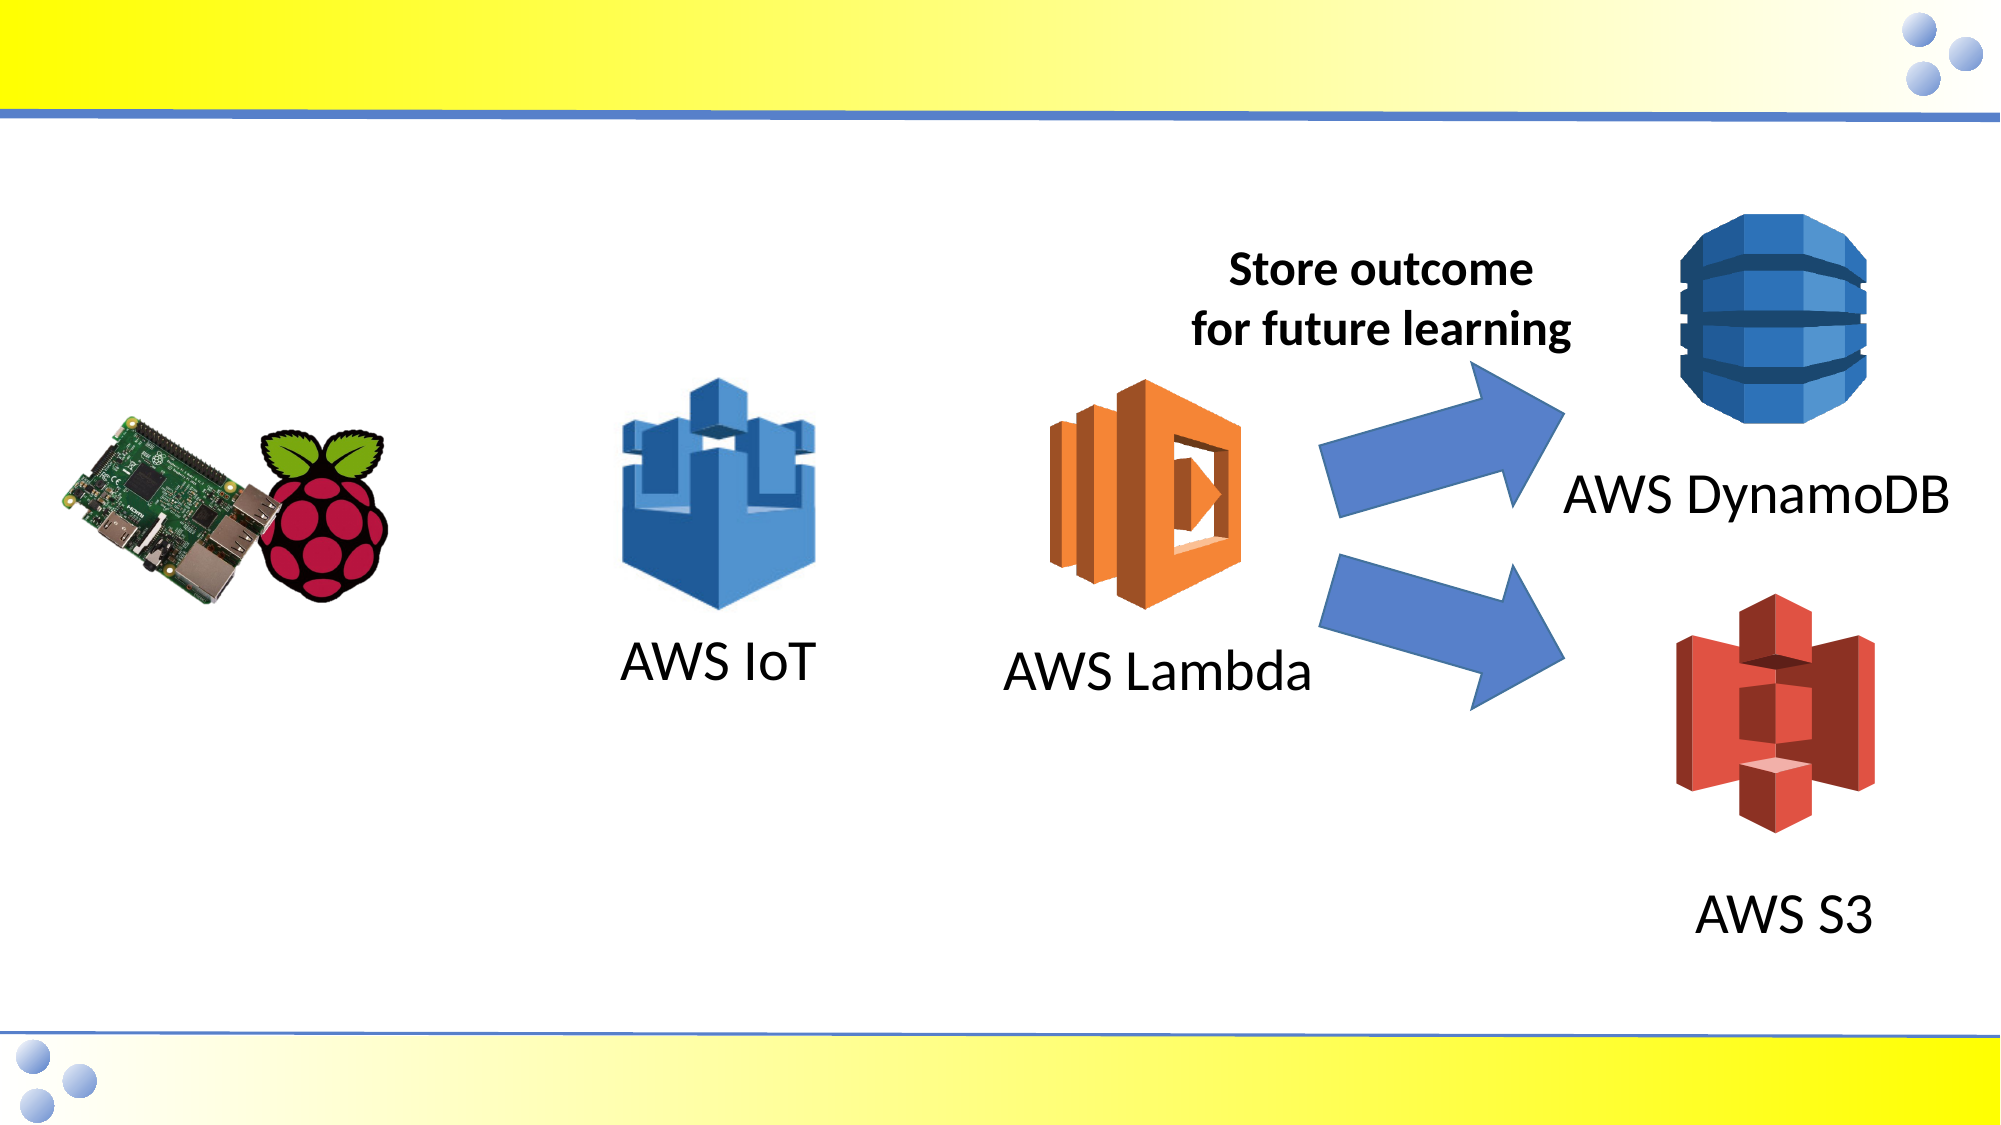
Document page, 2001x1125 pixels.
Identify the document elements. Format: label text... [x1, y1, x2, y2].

picture [1005, 354, 1285, 634]
text_box Store outcome for future learning [1176, 228, 1587, 363]
text_box [1318, 360, 1566, 519]
picture [52, 407, 408, 608]
picture [558, 333, 880, 655]
text_box AWS IoT [605, 655, 833, 700]
text_box AWS DynamoDB [1548, 447, 1967, 533]
picture [1608, 547, 1941, 880]
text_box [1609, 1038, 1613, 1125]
text_box AWS S3 [1680, 880, 1890, 953]
picture [1629, 174, 1920, 465]
text_box [1318, 553, 1566, 712]
text_box AWS Lambda [988, 624, 1330, 710]
